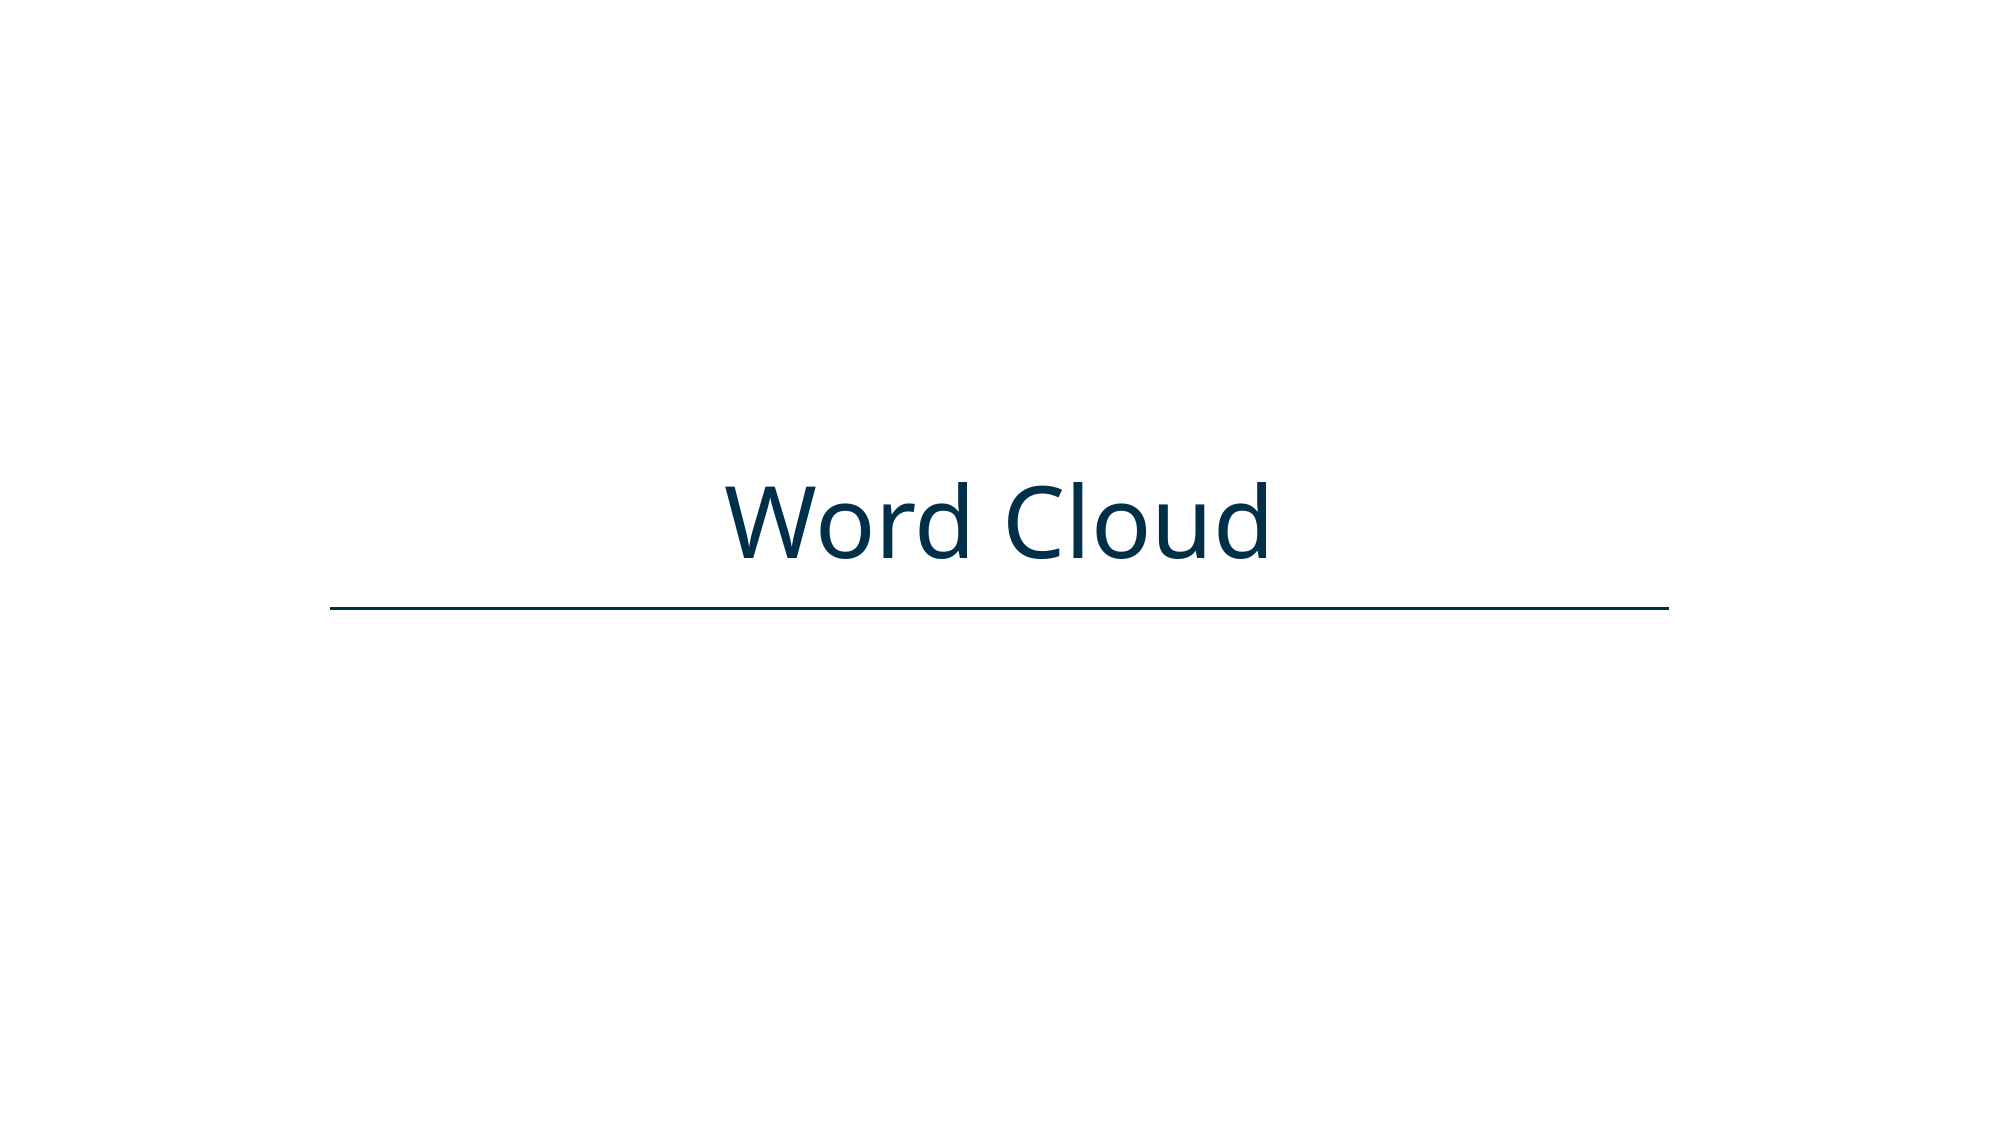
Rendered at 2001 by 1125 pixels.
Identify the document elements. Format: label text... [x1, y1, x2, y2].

title Word Cloud [330, 287, 1669, 587]
